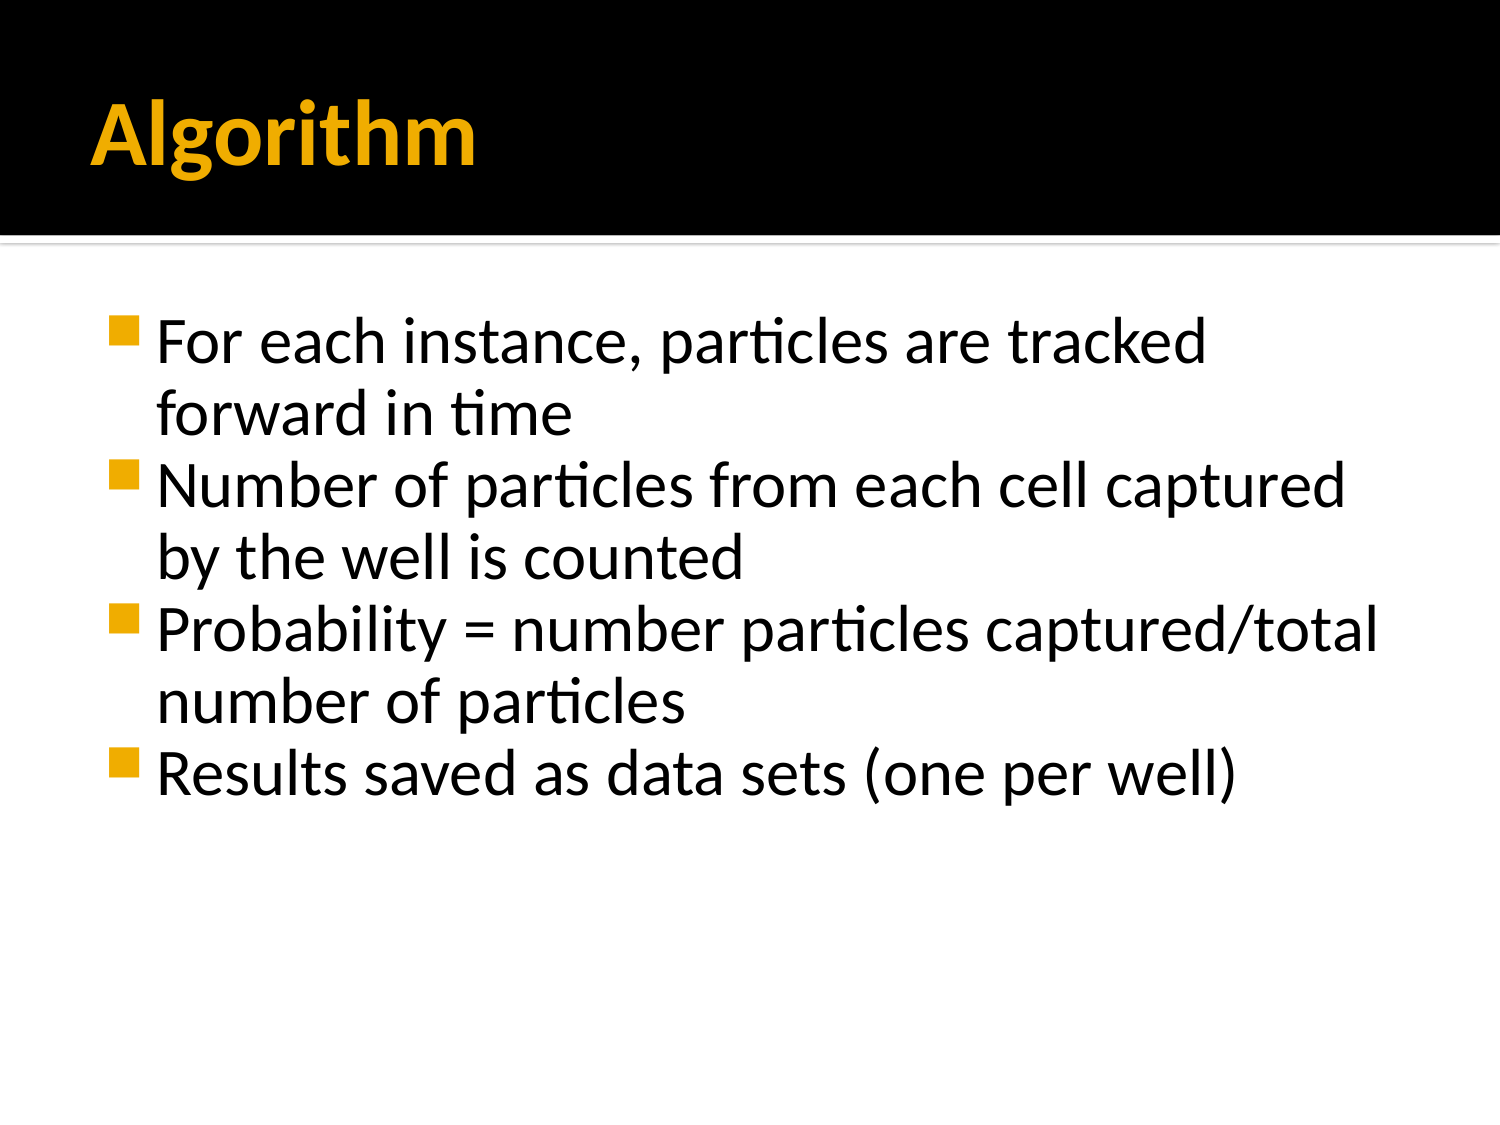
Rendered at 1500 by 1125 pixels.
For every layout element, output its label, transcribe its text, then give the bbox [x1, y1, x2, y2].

title Algorithm [75, 25, 1425, 231]
list For each instance, particles are tracked forward in time Number of particles from each cell captured by the well is counted Probability = number particles captured/total number of particles Results saved as data sets (one per well) [75, 291, 1425, 1050]
